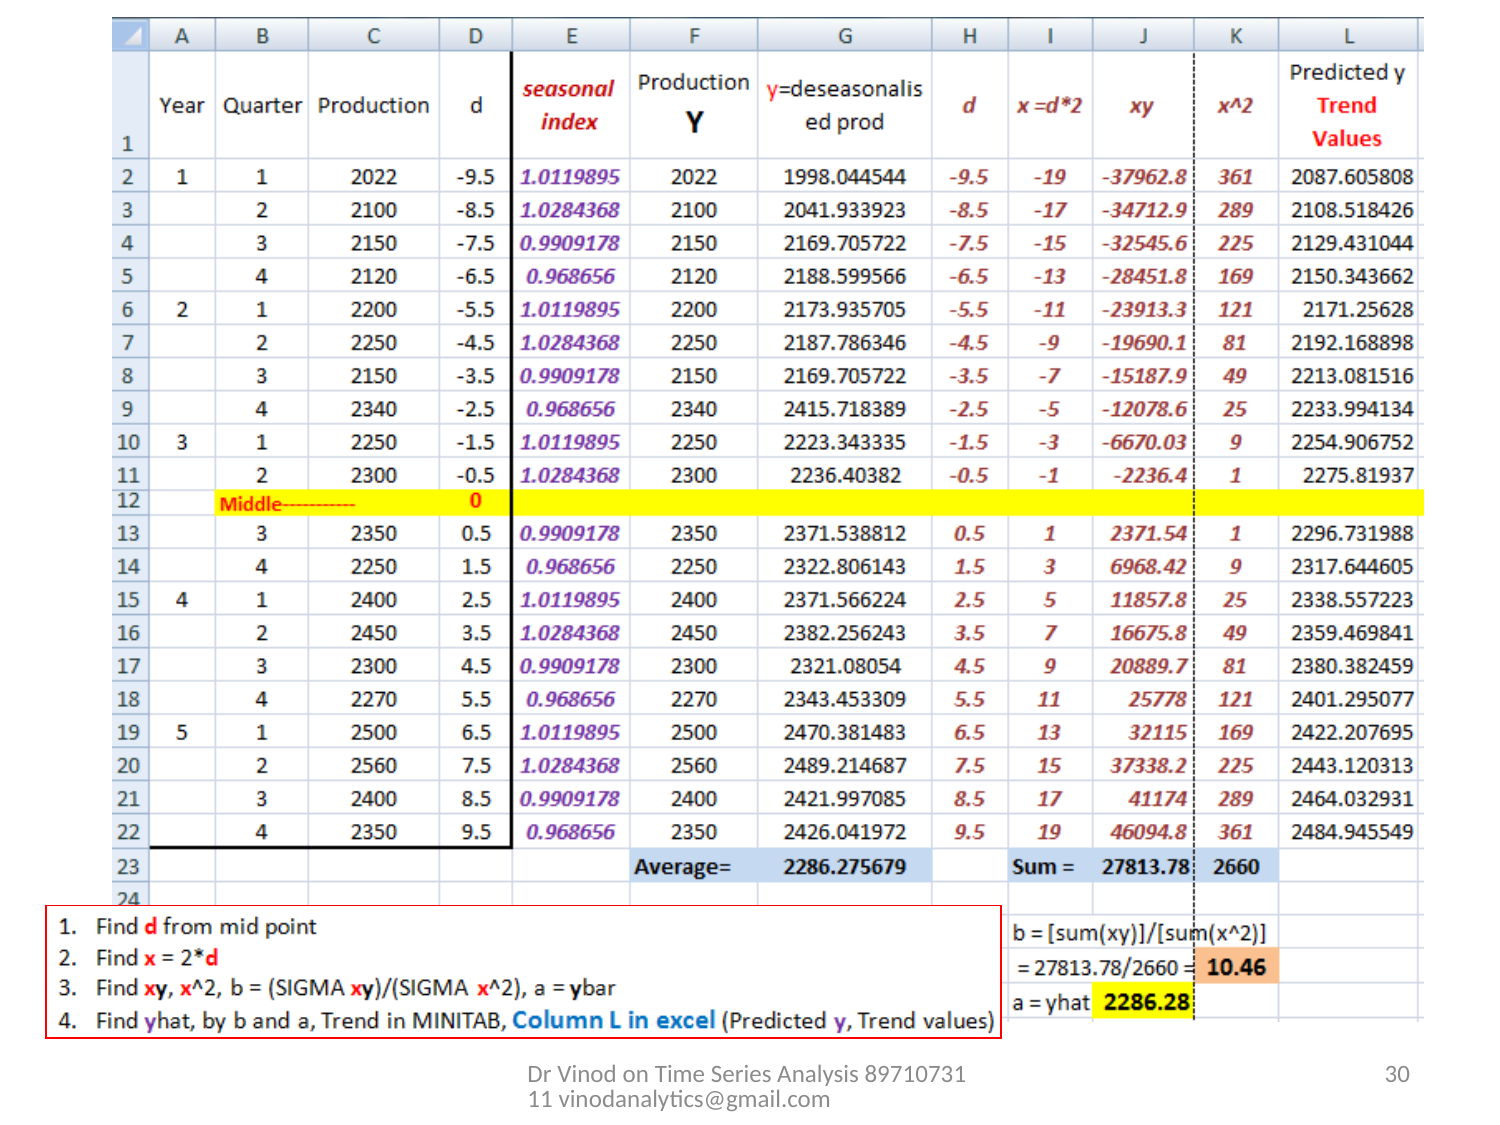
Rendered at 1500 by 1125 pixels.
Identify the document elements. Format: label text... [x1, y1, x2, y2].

footer Dr Vinod on Time Series Analysis 8971073111 vinodanalytics@gmail.com [512, 1047, 988, 1103]
picture [46, 17, 1424, 1038]
slide_number 30 [1074, 1042, 1425, 1103]
